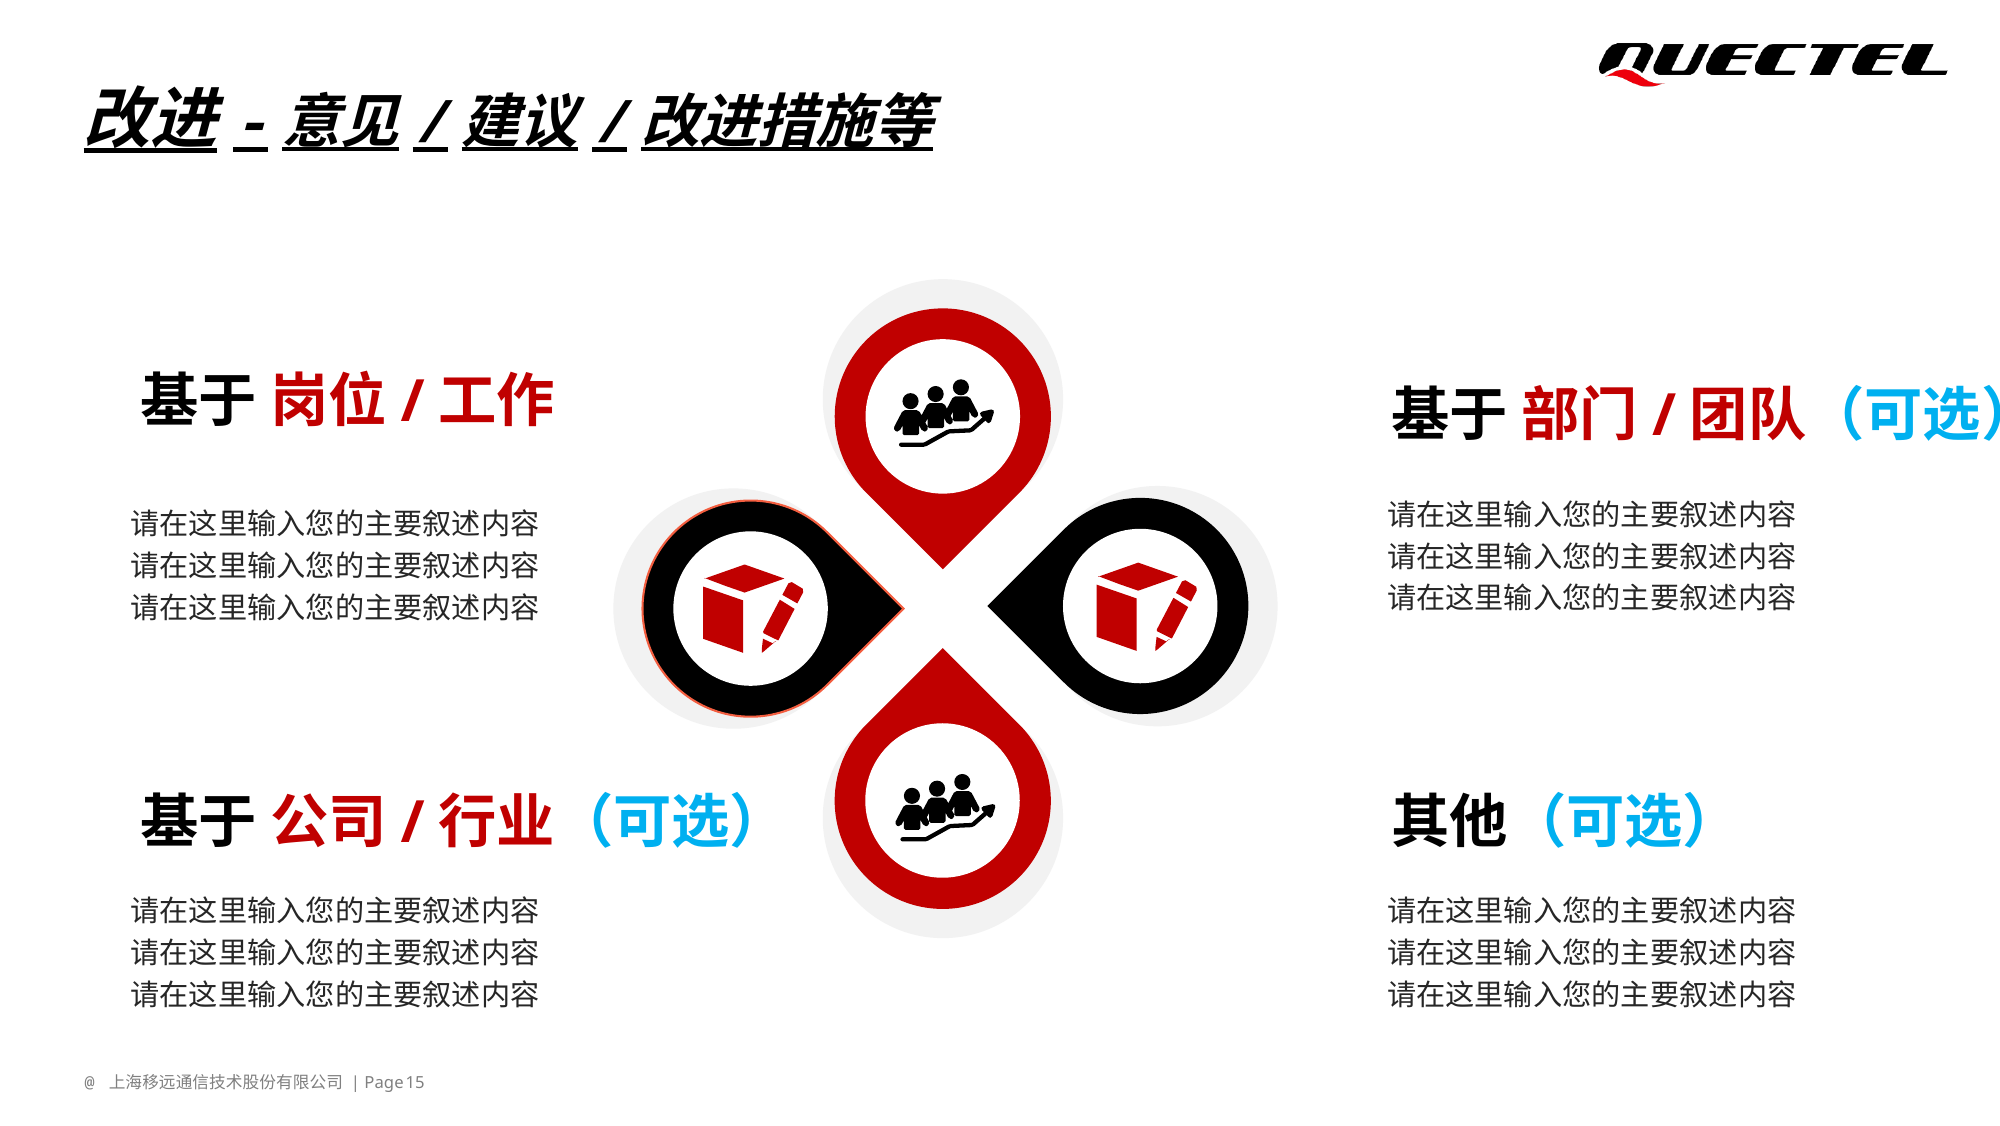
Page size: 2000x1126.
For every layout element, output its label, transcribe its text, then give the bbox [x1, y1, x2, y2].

text_box 请在这里输入您的主要叙述内容 请在这里输入您的主要叙述内容 请在这里输入您的主要叙述内容 [1328, 481, 1856, 623]
picture [1546, 0, 2000, 136]
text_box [822, 278, 1064, 520]
text_box 基于 岗位/工作 [125, 355, 308, 417]
text_box 请在这里输入您的主要叙述内容 请在这里输入您的主要叙述内容 请在这里输入您的主要叙述内容 [71, 490, 599, 632]
text_box 改进-意见/建议/改进措施等 [66, 93, 1882, 140]
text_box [822, 692, 1064, 939]
text_box 请在这里输入您的主要叙述内容 请在这里输入您的主要叙述内容 请在这里输入您的主要叙述内容 [1328, 877, 1856, 1019]
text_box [613, 488, 854, 729]
text_box 其他（可选） [1377, 775, 1559, 837]
text_box 请在这里输入您的主要叙述内容 请在这里输入您的主要叙述内容 请在这里输入您的主要叙述内容 [71, 877, 599, 1019]
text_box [1036, 485, 1278, 727]
text_box 基于 部门/团队（可选） [1377, 368, 1559, 430]
text_box 基于 公司/行业（可选） [125, 775, 308, 837]
